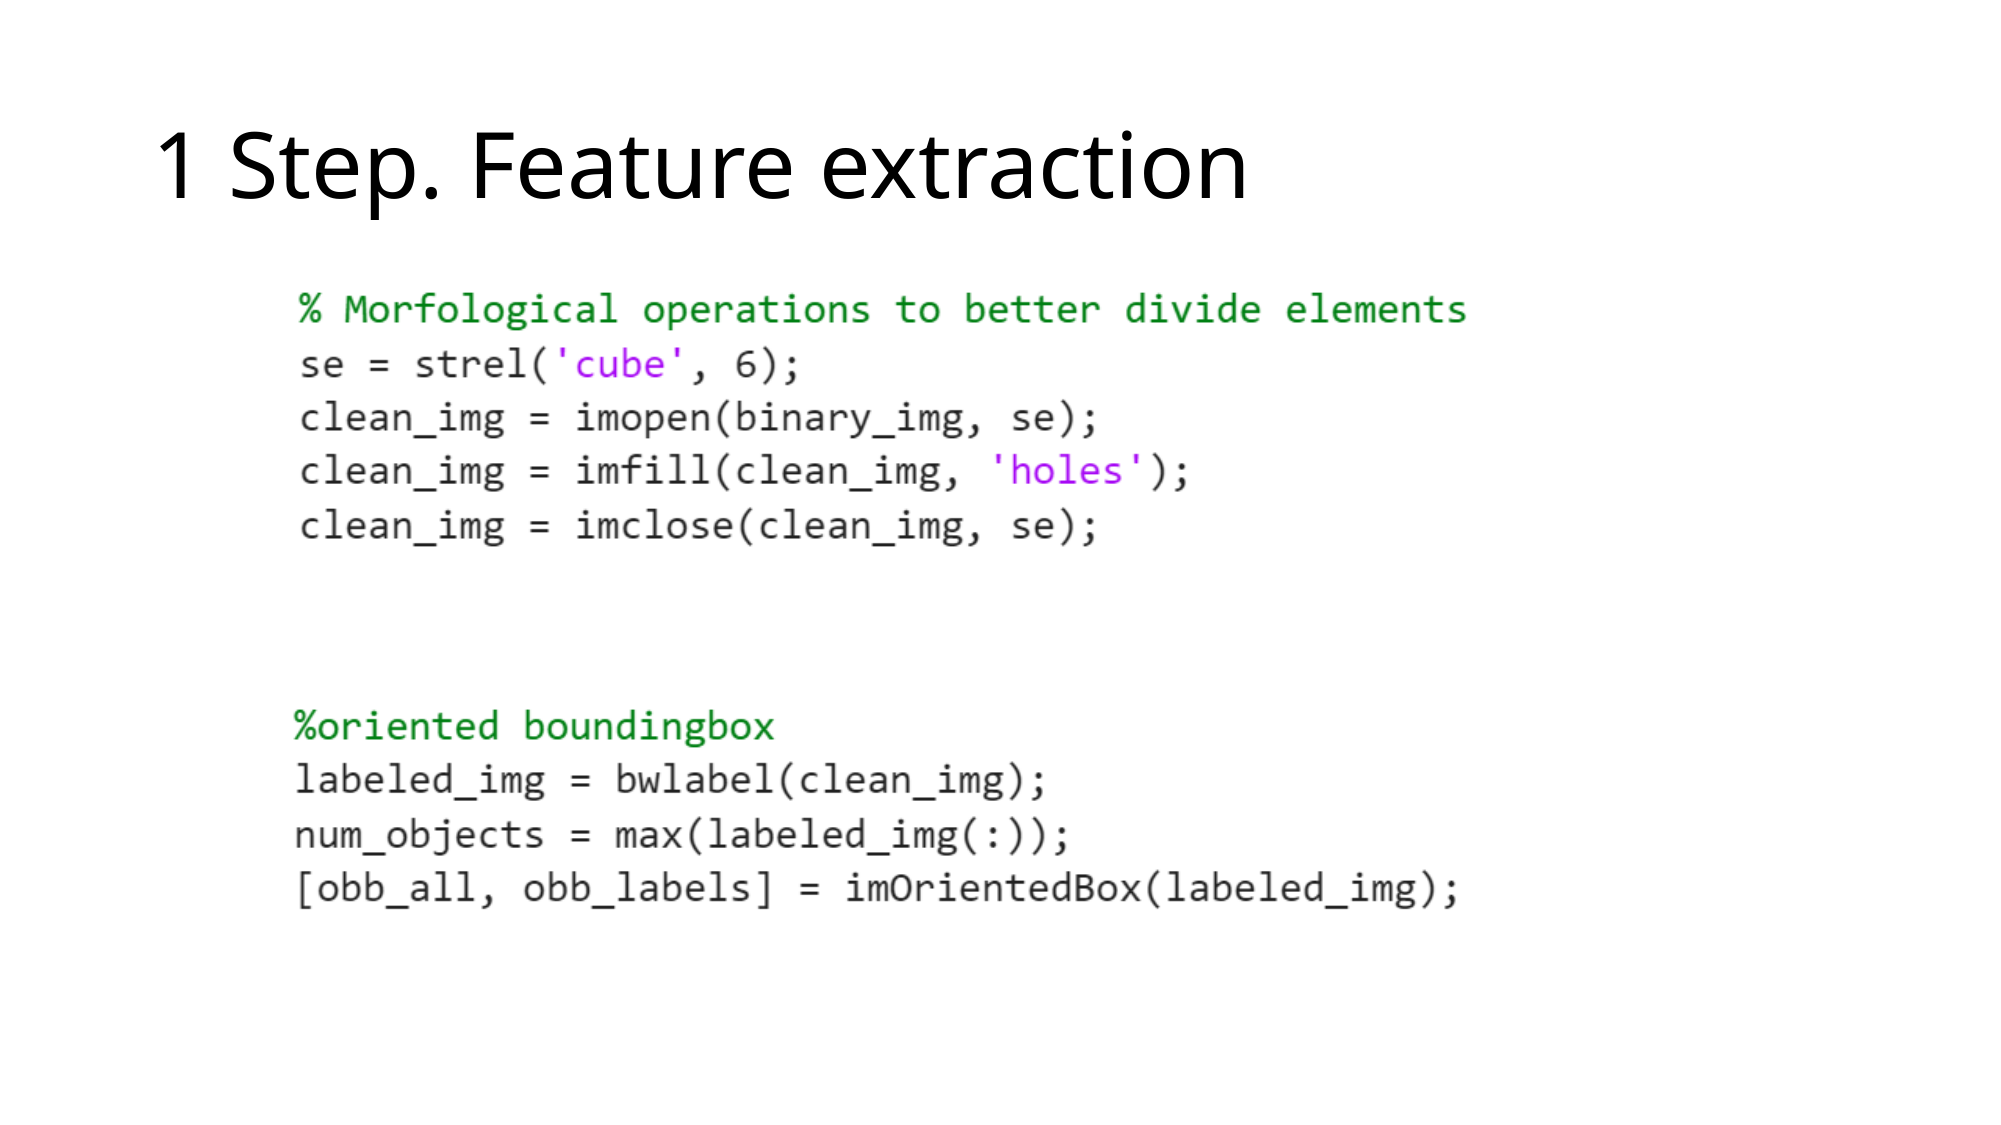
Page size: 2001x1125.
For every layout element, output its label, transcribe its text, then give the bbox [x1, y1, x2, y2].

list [288, 256, 1499, 557]
picture [257, 666, 1609, 940]
title 1 Step. Feature extraction [137, 59, 1863, 278]
